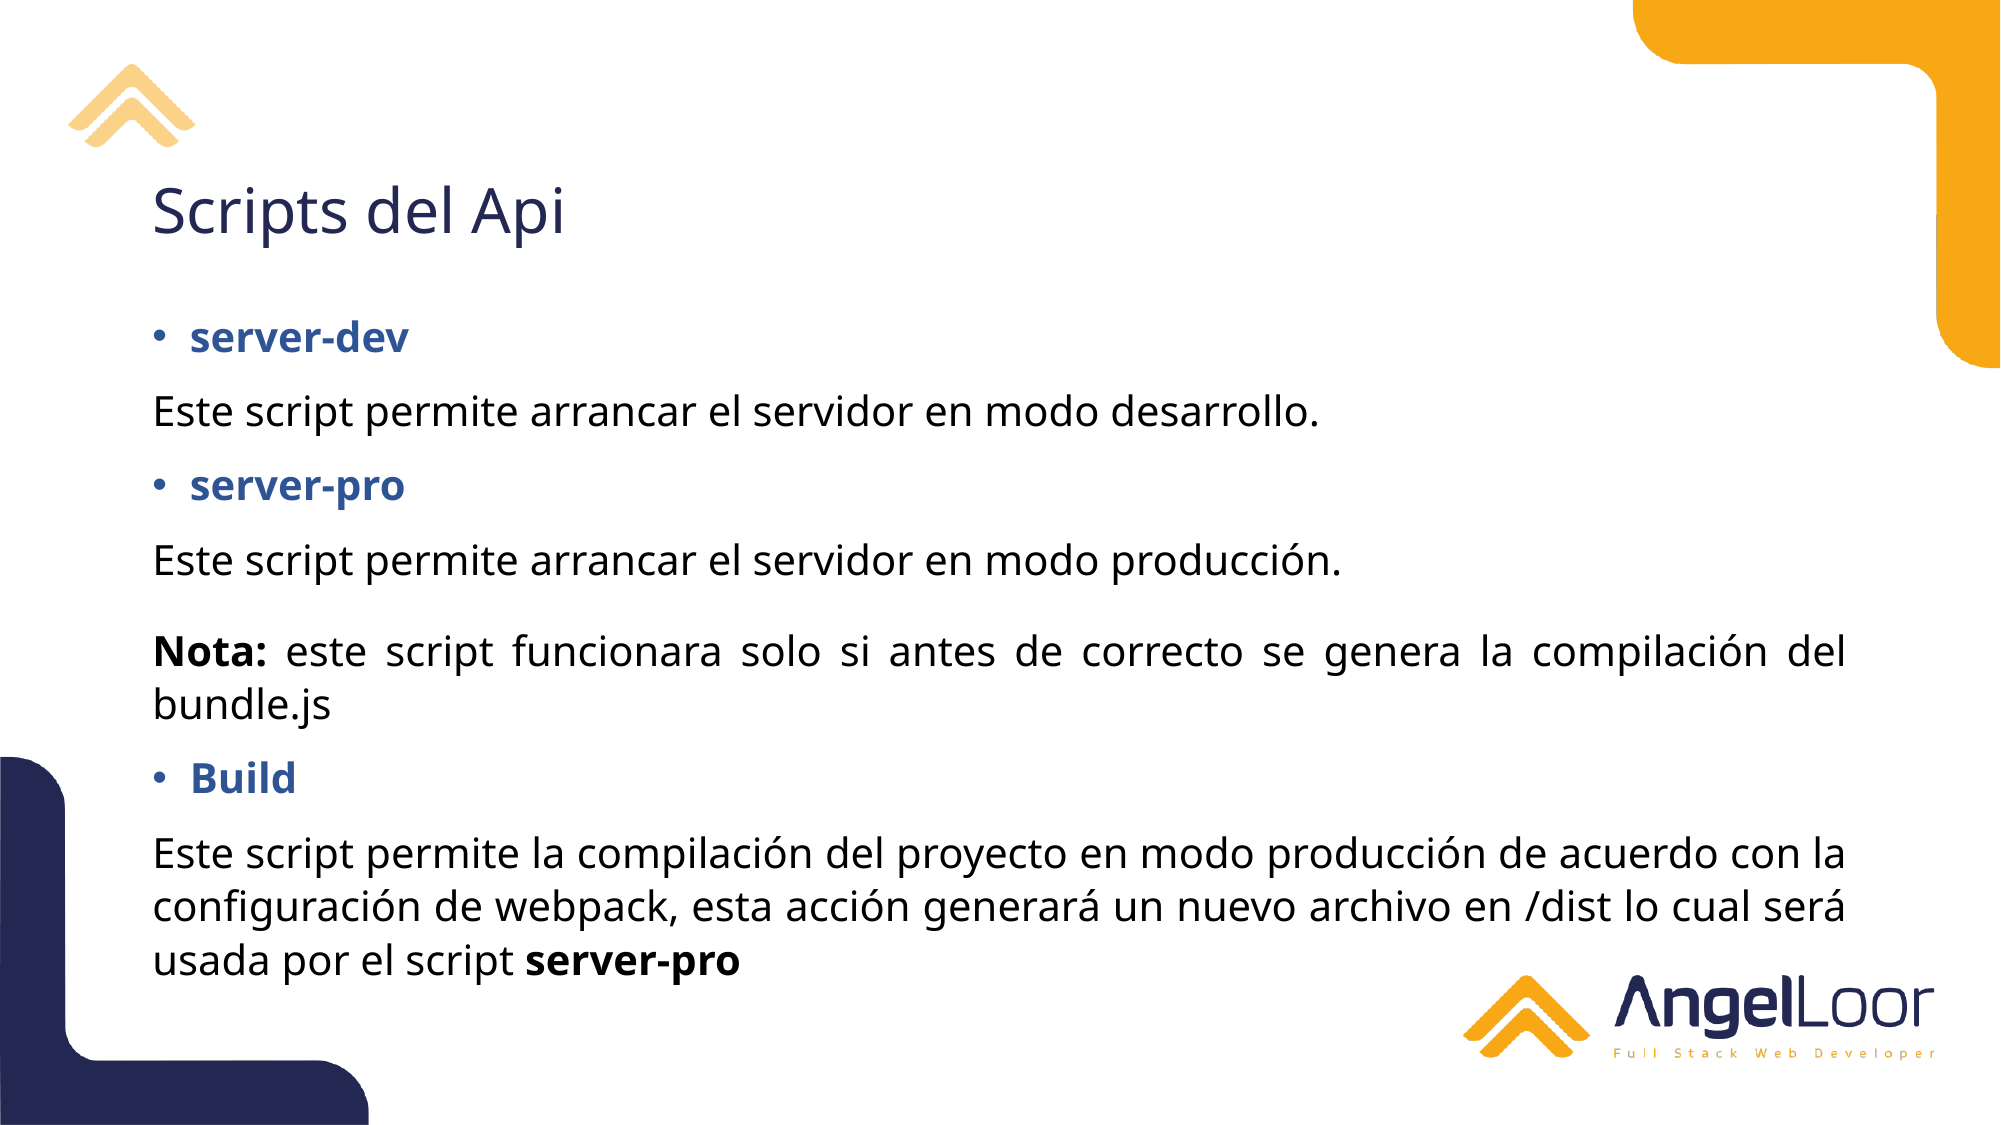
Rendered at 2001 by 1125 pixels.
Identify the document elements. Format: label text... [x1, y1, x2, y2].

list server-dev Este script permite arrancar el servidor en modo desarrollo. server-pro Este script permite arrancar el servidor en modo producción. Nota: este script funcionara solo si antes de correcto se genera la compilación del bundle.js Build Este script permite la compilación del proyecto en modo producción de acuerdo con la configuración de webpack, esta acción generará un nuevo archivo en /dist lo cual será usada por el script server-pro [137, 299, 1863, 1014]
title Scripts del Api [137, 148, 1863, 278]
picture [0, 0, 2001, 1125]
